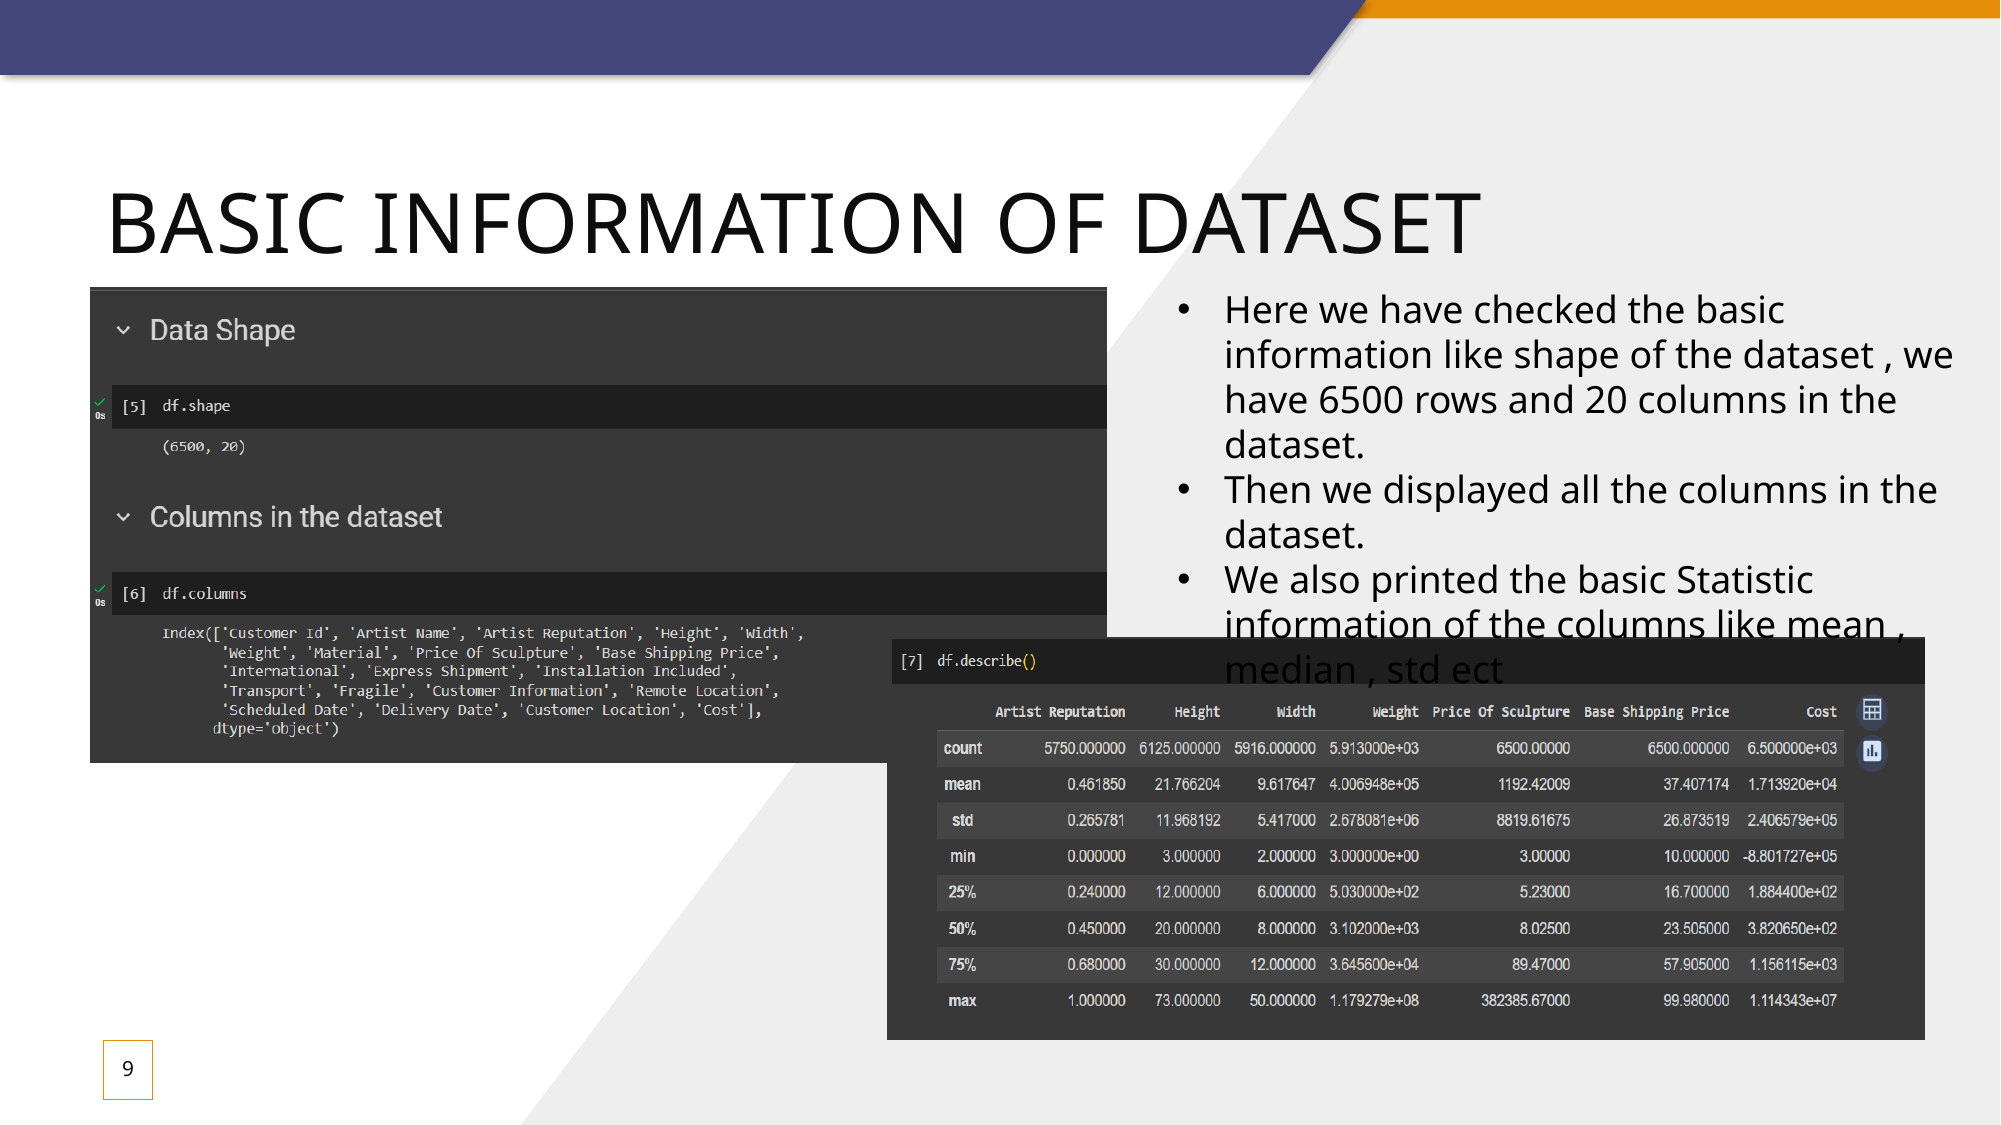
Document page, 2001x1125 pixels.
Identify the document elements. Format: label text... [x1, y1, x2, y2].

picture [89, 287, 1925, 1041]
slide_number 9 [103, 1040, 153, 1100]
title BASIC INFORMATION OF DATASET [90, 162, 1863, 279]
text_box Here we have checked the basic information like shape of the dataset , we have 6500 rows and 20 columns in the dataset. Then we displayed all the columns in the dataset. We also printed the basic Statistic information of the columns like mean , median , std ect [1162, 278, 1975, 699]
